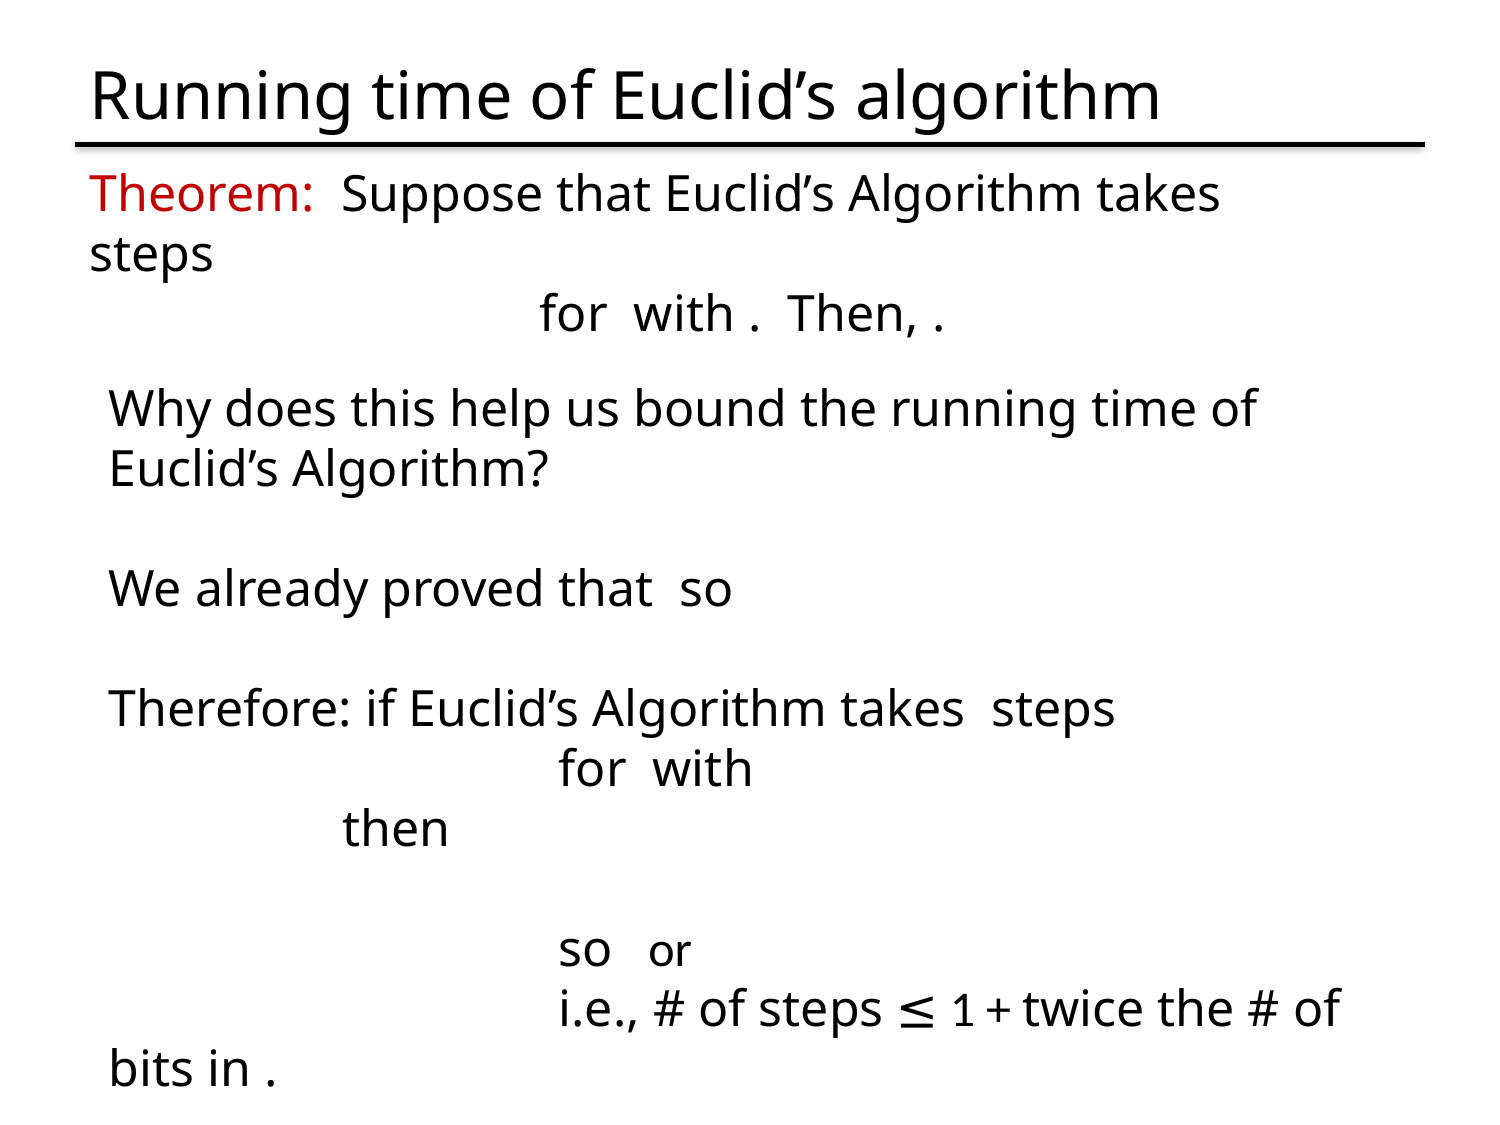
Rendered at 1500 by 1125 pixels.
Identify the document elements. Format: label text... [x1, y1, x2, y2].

title Running time of Euclid’s algorithm [75, 45, 1425, 145]
